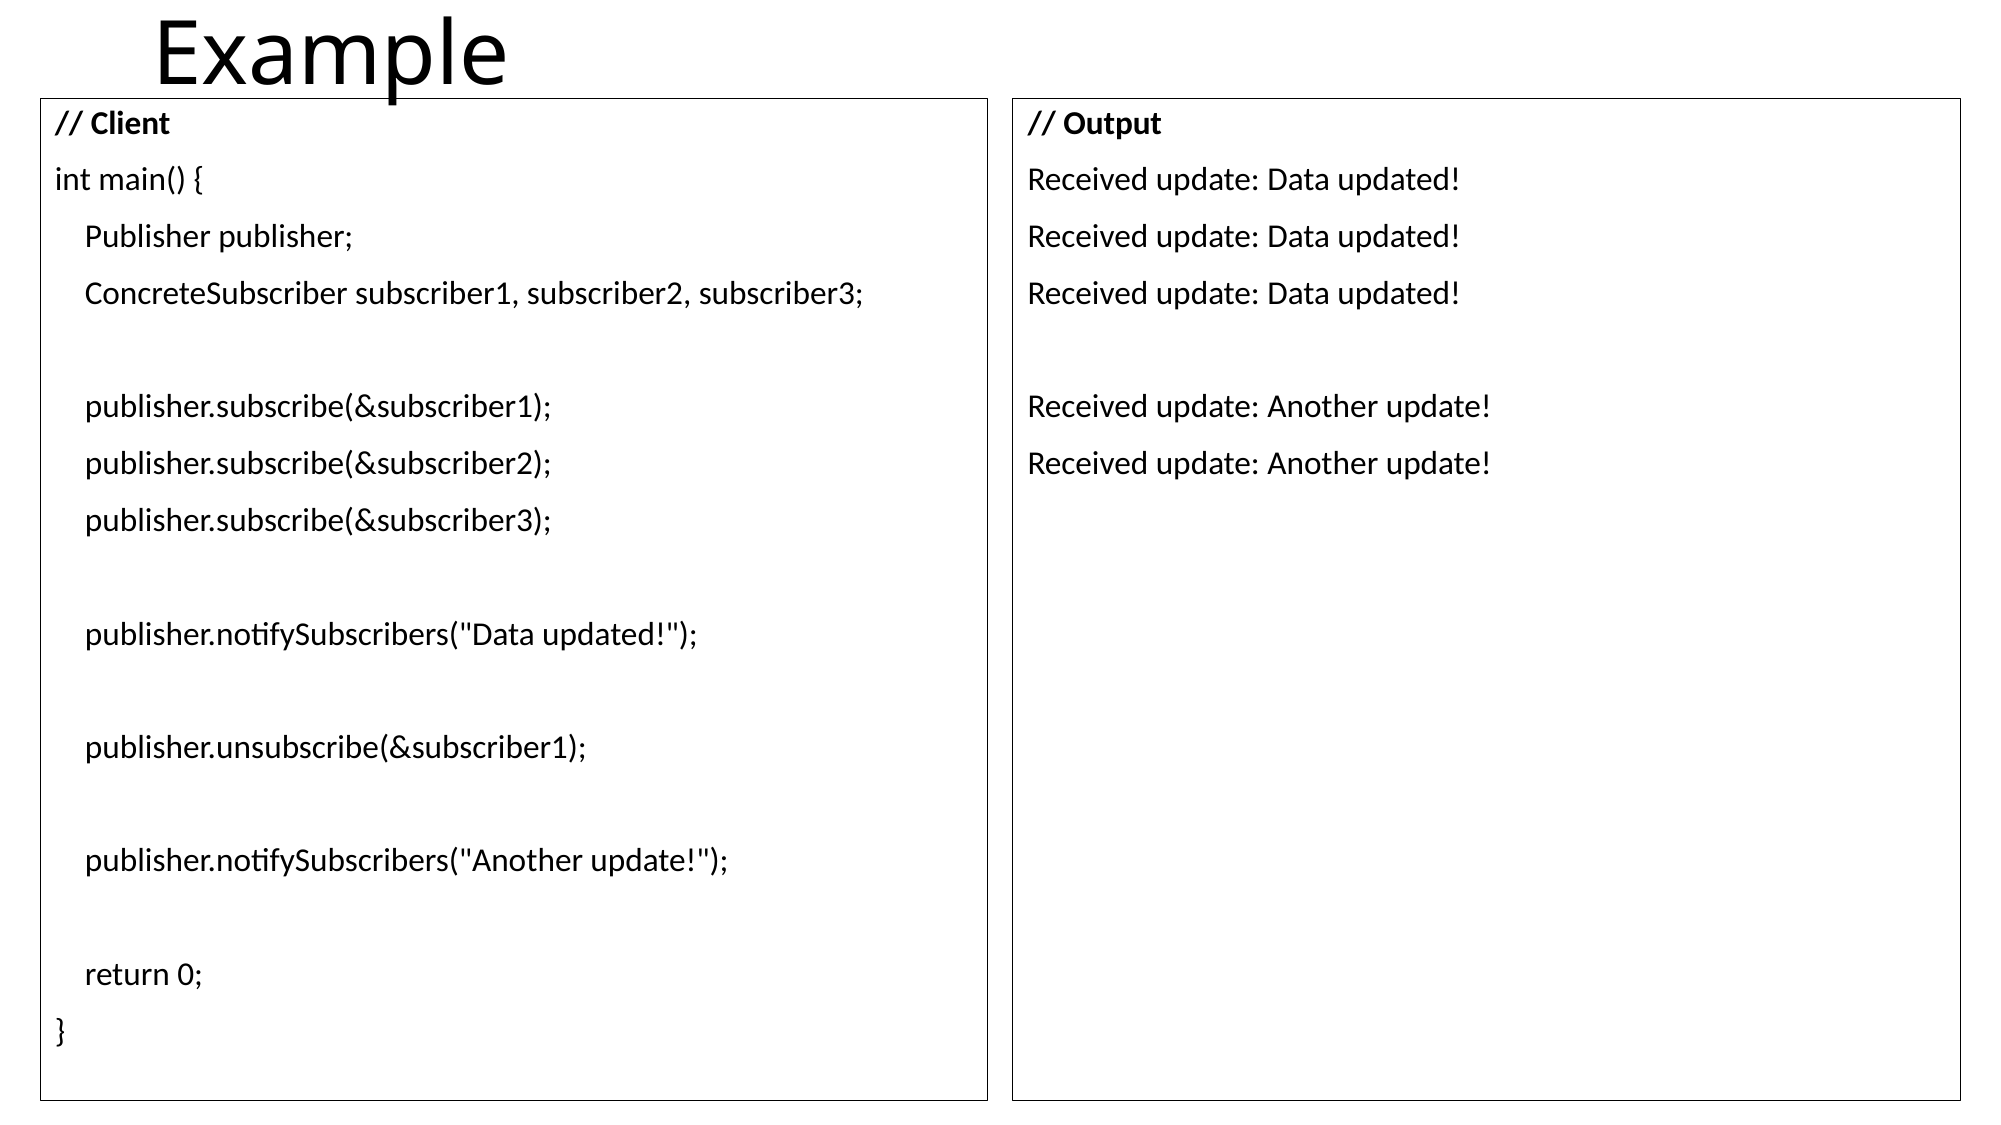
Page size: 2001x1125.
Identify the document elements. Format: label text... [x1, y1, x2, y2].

list // Output Received update: Data updated! Received update: Data updated! Received update: Data updated! Received update: Another update! Received update: Another update! [1012, 97, 1961, 1101]
title Example [137, 0, 1863, 112]
list // Client int main() { Publisher publisher; ConcreteSubscriber subscriber1, subscriber2, subscriber3; publisher.subscribe(&subscriber1); publisher.subscribe(&subscriber2); publisher.subscribe(&subscriber3); publisher.notifySubscribers("Data updated!"); publisher.unsubscribe(&subscriber1); publisher.notifySubscribers("Another update!"); return 0; } [39, 97, 988, 1101]
